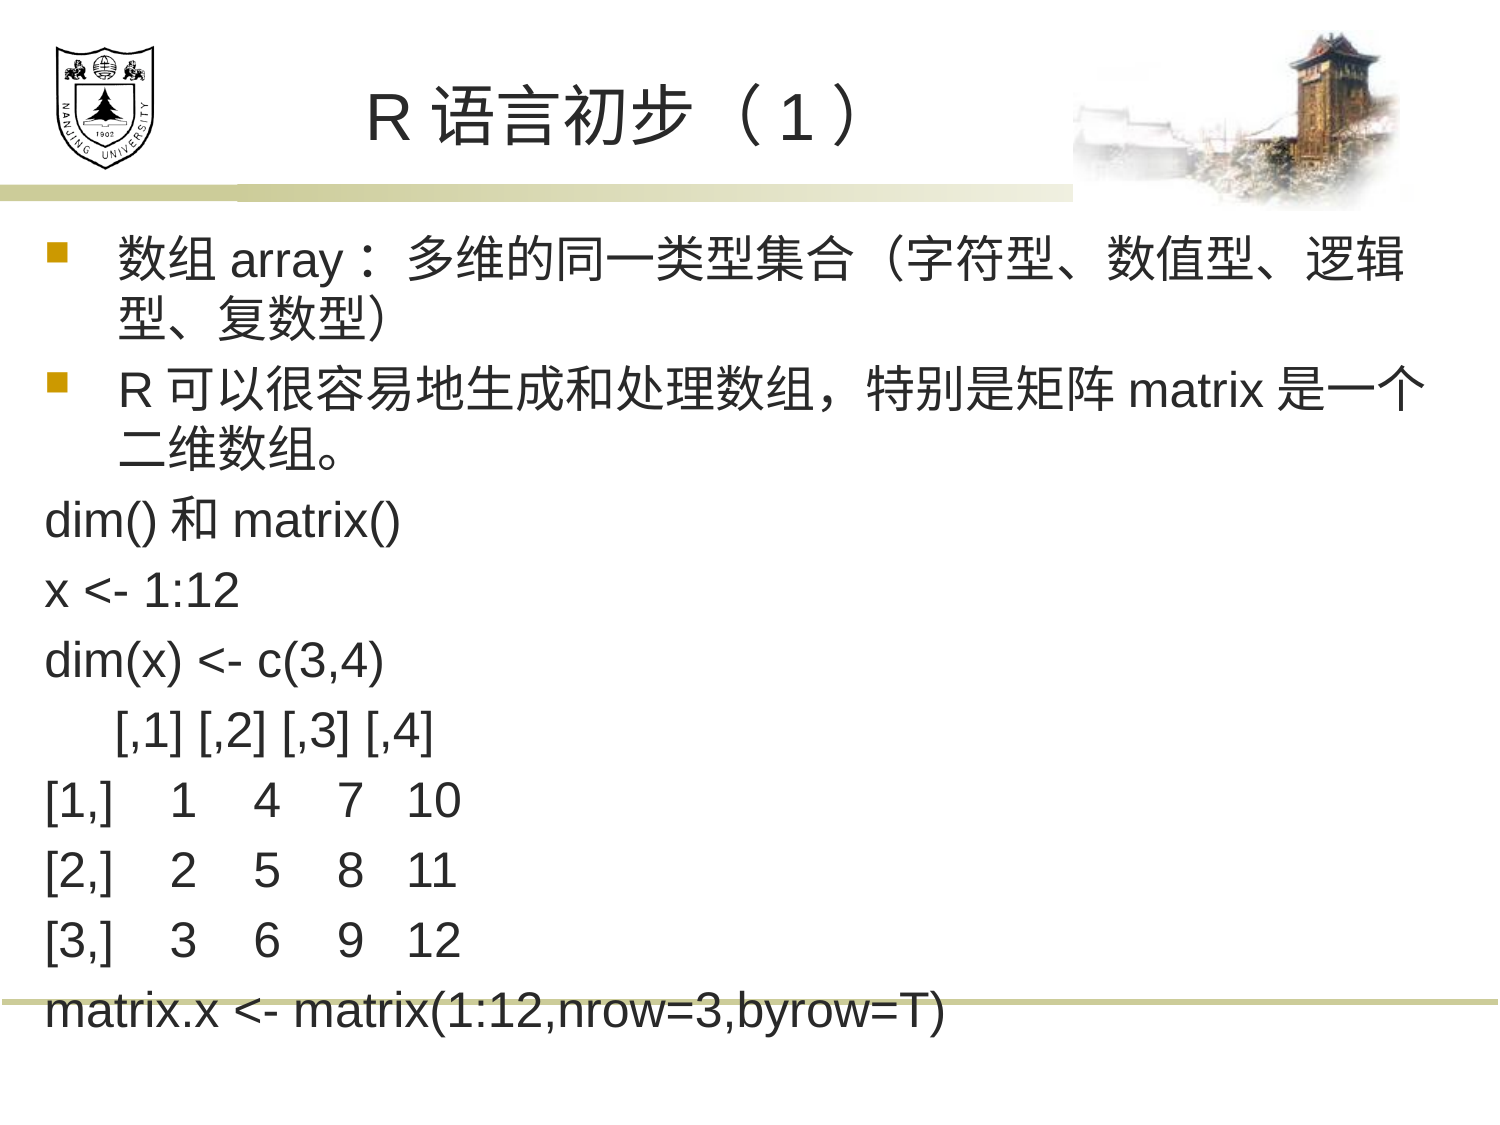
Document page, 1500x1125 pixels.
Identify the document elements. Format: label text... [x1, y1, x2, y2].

picture [1073, 30, 1400, 211]
list 数组array：多维的同一类型集合（字符型、数值型、逻辑型、复数型） R可以很容易地生成和处理数组，特别是矩阵matrix是一个二维数组。 dim()和matrix() x <- 1:12 dim(x) <- c(3,4) [,1] [,2] [,3] [,4] [1,] 1 4 7 10 [2,] 2 5 8 11 [3,] 3 6 9 12 matrix.x <- matrix(1:12,nrow=3,byrow=T) [29, 220, 1447, 988]
picture [2, 999, 1498, 1005]
title R语言初步（1） [171, 66, 1093, 161]
picture [50, 42, 160, 173]
